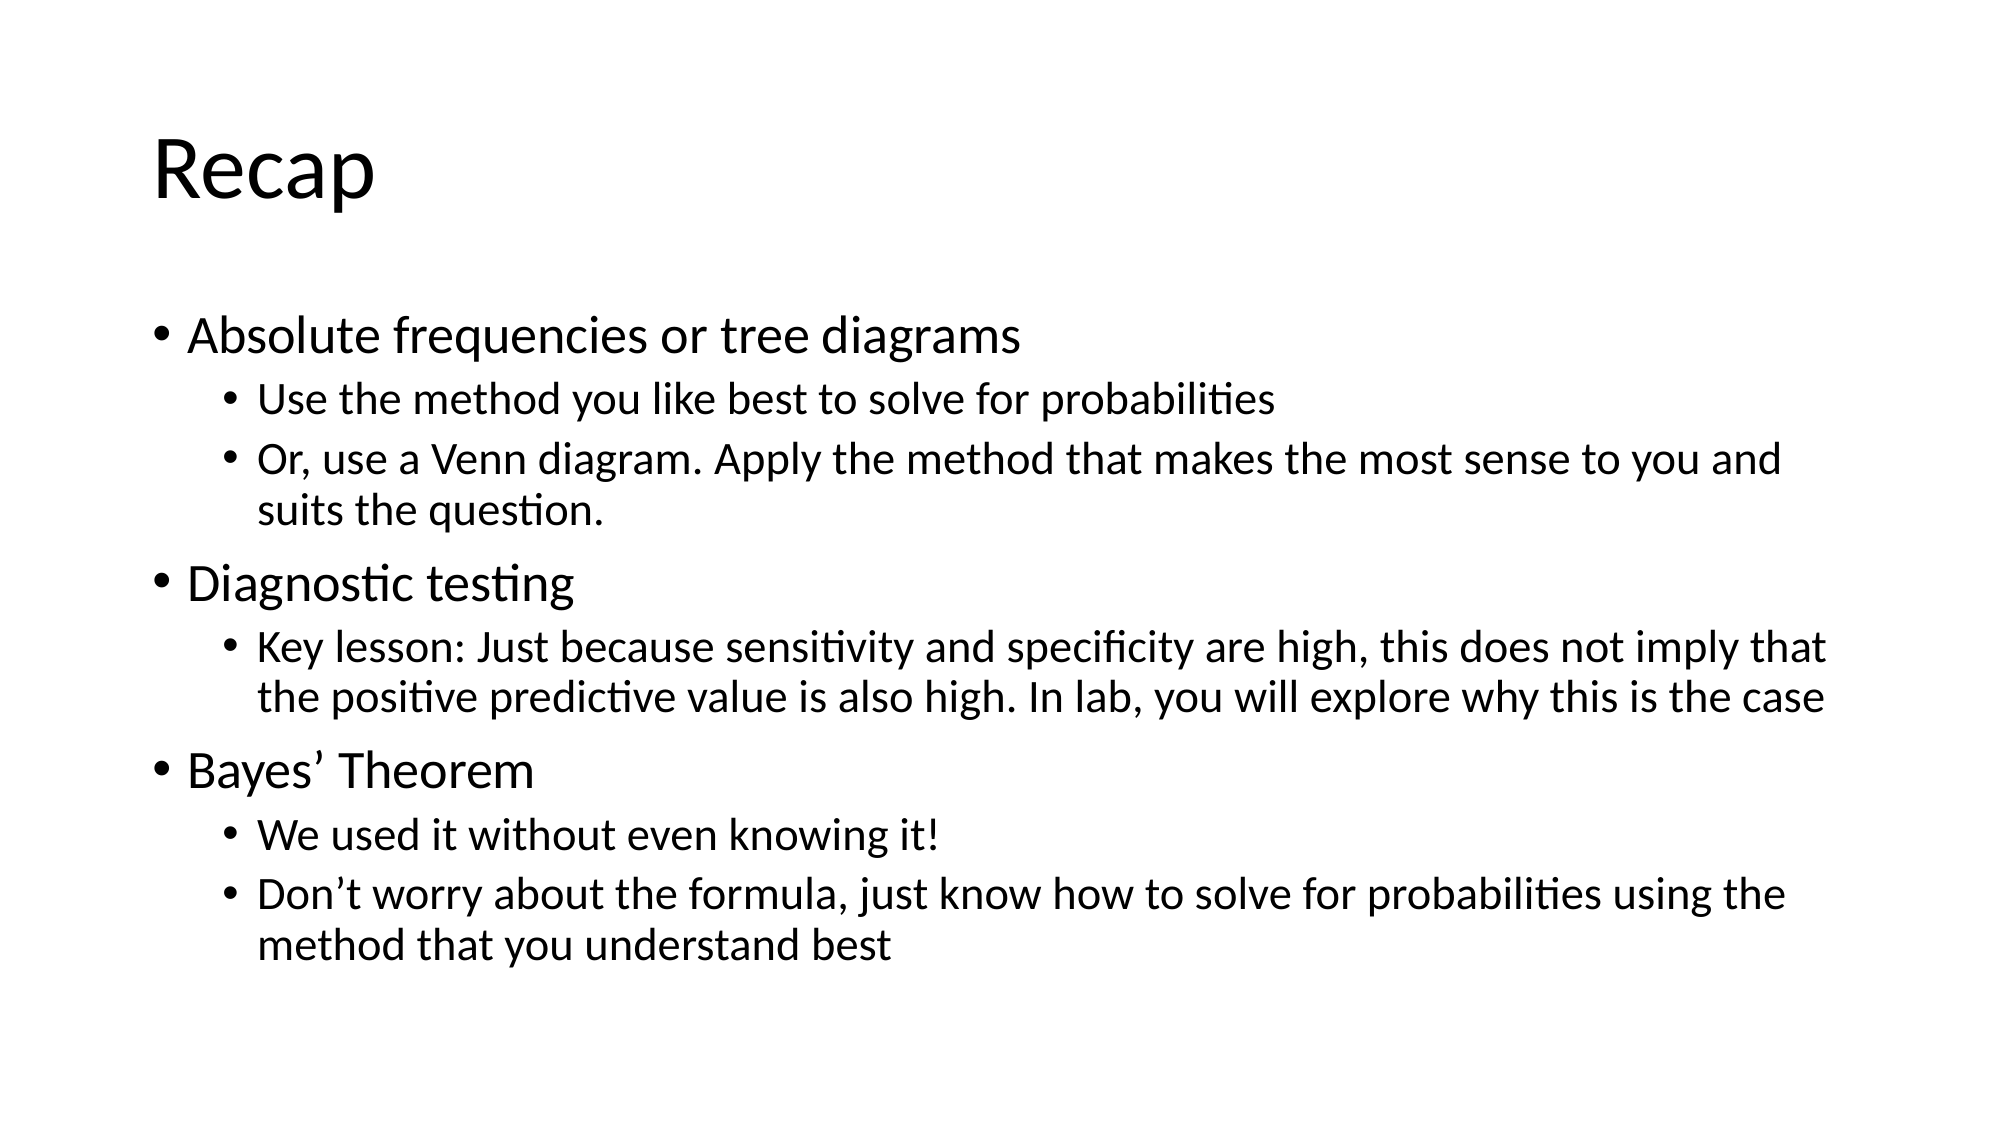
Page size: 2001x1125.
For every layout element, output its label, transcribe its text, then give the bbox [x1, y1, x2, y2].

title Recap [137, 59, 1863, 278]
list Absolute frequencies or tree diagrams Use the method you like best to solve for probabilities Or, use a Venn diagram. Apply the method that makes the most sense to you and suits the question. Diagnostic testing Key lesson: Just because sensitivity and specificity are high, this does not imply that the positive predictive value is also high. In lab, you will explore why this is the case Bayes’ Theorem We used it without even knowing it! Don’t worry about the formula, just know how to solve for probabilities using the method that you understand best [137, 299, 1863, 1014]
